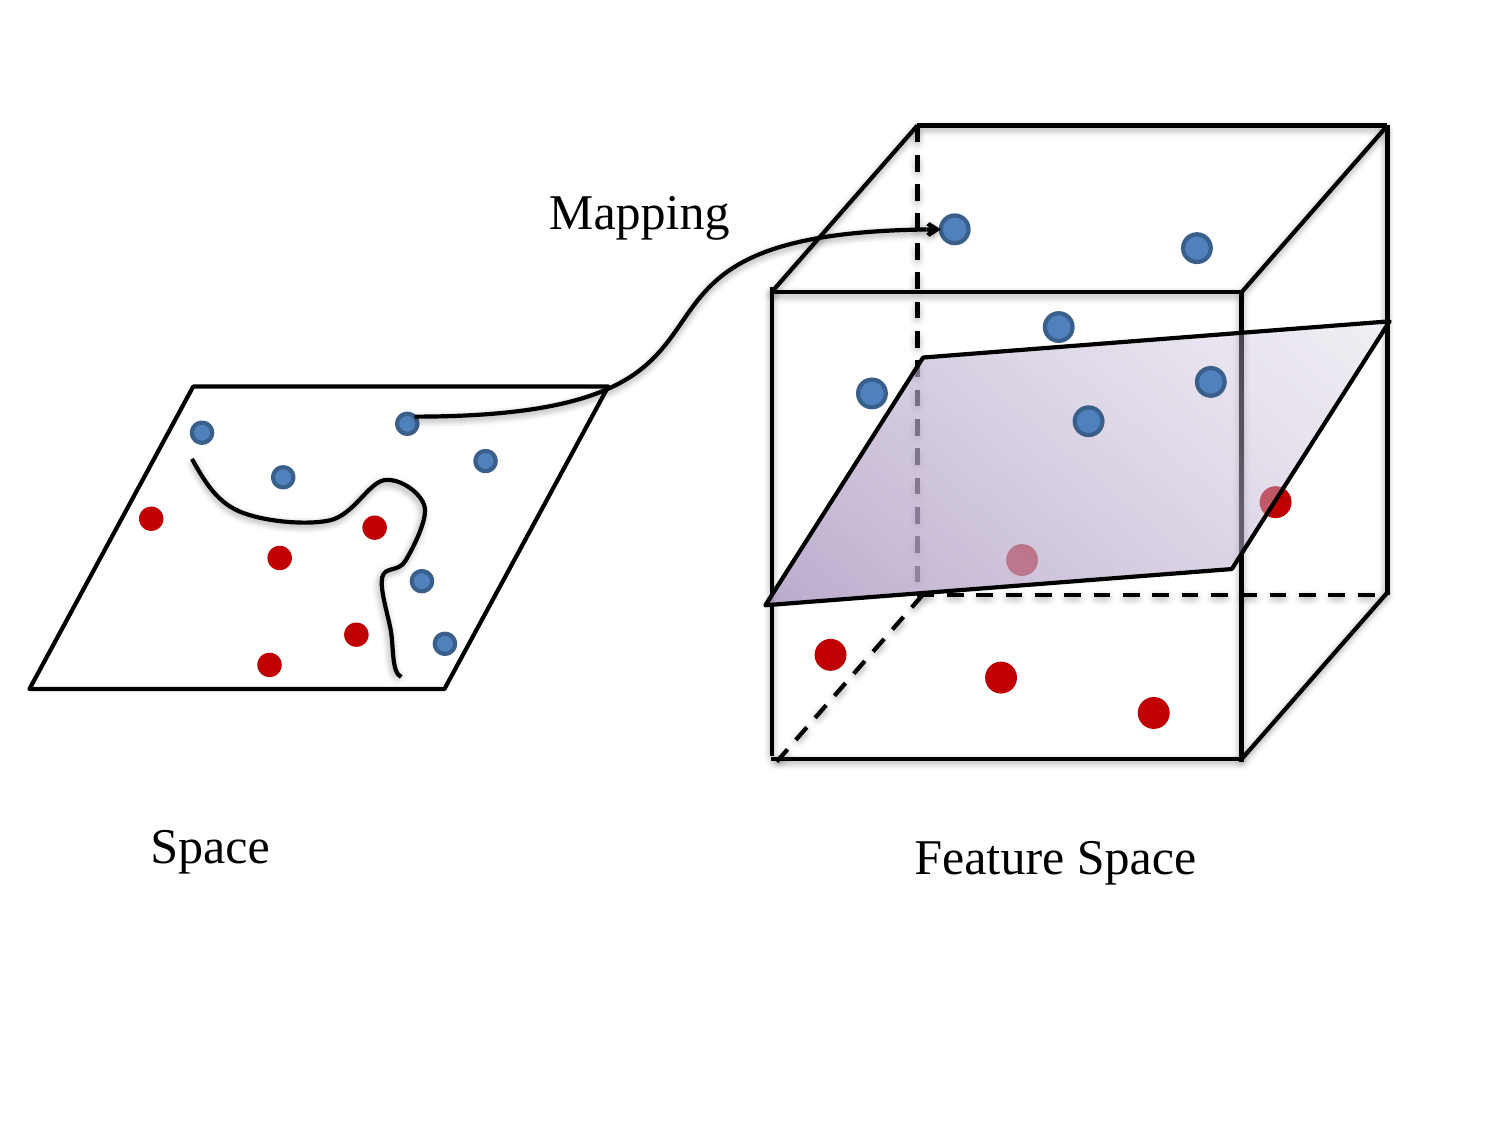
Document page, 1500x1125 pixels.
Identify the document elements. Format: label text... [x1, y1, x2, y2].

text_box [29, 386, 609, 690]
text_box Feature Space [899, 817, 1262, 893]
text_box Mapping [534, 172, 578, 248]
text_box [755, 125, 1400, 762]
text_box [583, 59, 772, 587]
